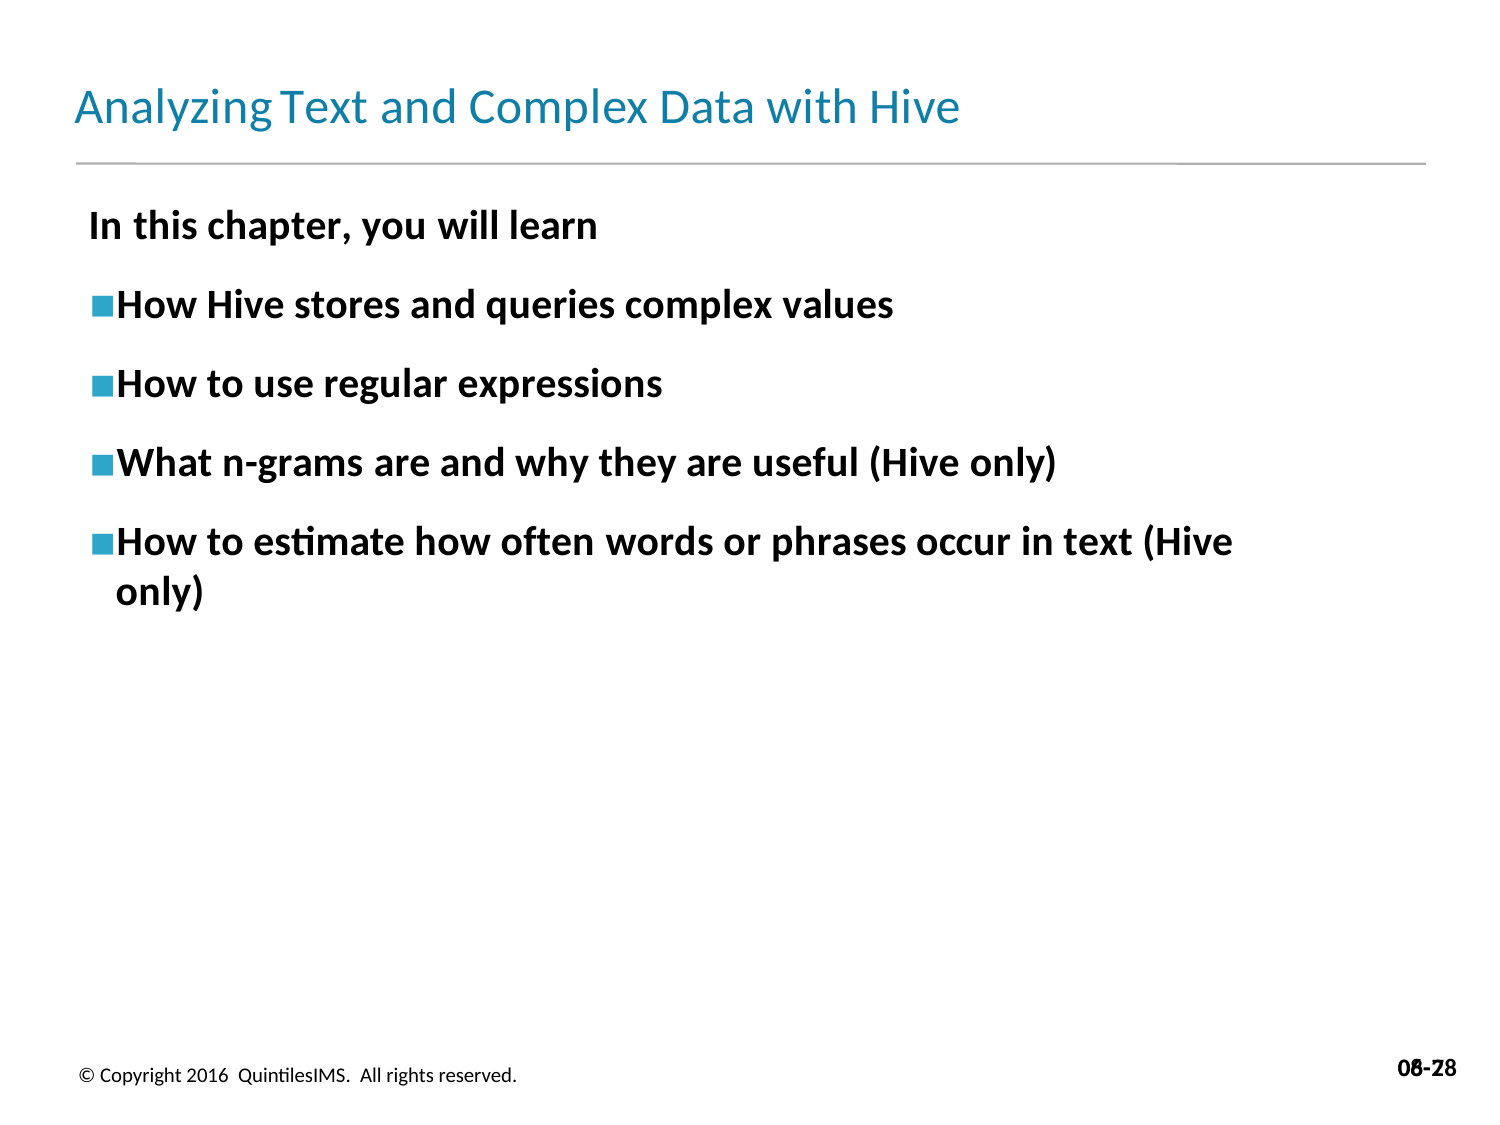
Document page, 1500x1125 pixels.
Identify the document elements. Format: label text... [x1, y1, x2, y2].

text_box In this chapter, you will learn How Hive stores and queries complex values How to use regular expressions What n-grams are and why they are useful (Hive only) How to estimate how often words or phrases occur in text (Hive only) [86, 262, 1317, 615]
slide_number 06-78 [1395, 1051, 1461, 1081]
footer © Copyright 2016 QuintilesIMS. All rights reserved. [76, 1061, 1188, 1125]
title Analyzing Text and Complex Data with Hive [72, 73, 1428, 262]
